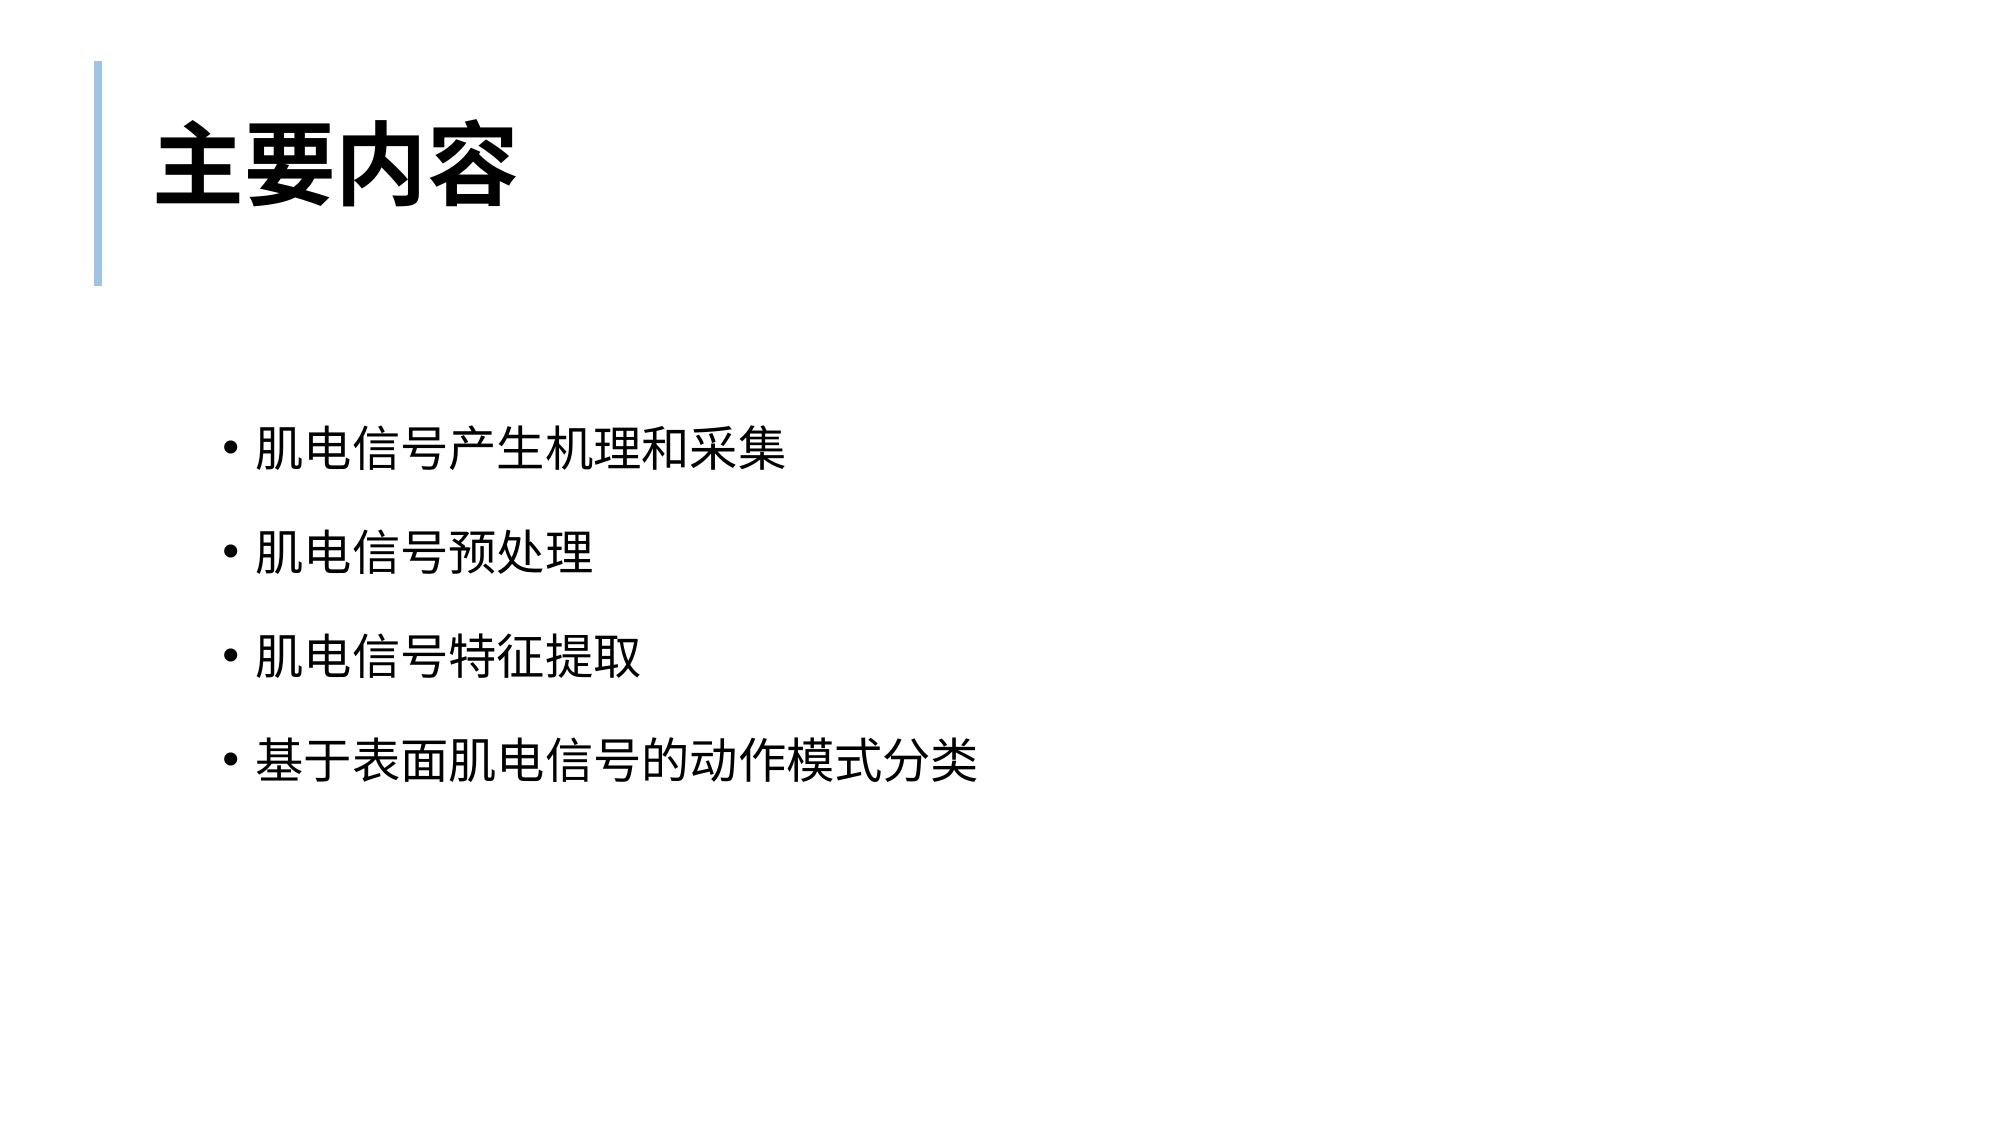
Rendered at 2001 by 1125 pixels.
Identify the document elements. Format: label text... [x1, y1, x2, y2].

title 主要内容 [137, 59, 1863, 278]
text_box [92, 59, 104, 288]
list 肌电信号产生机理和采集 肌电信号预处理 肌电信号特征提取 基于表面肌电信号的动作模式分类 [207, 381, 1273, 800]
